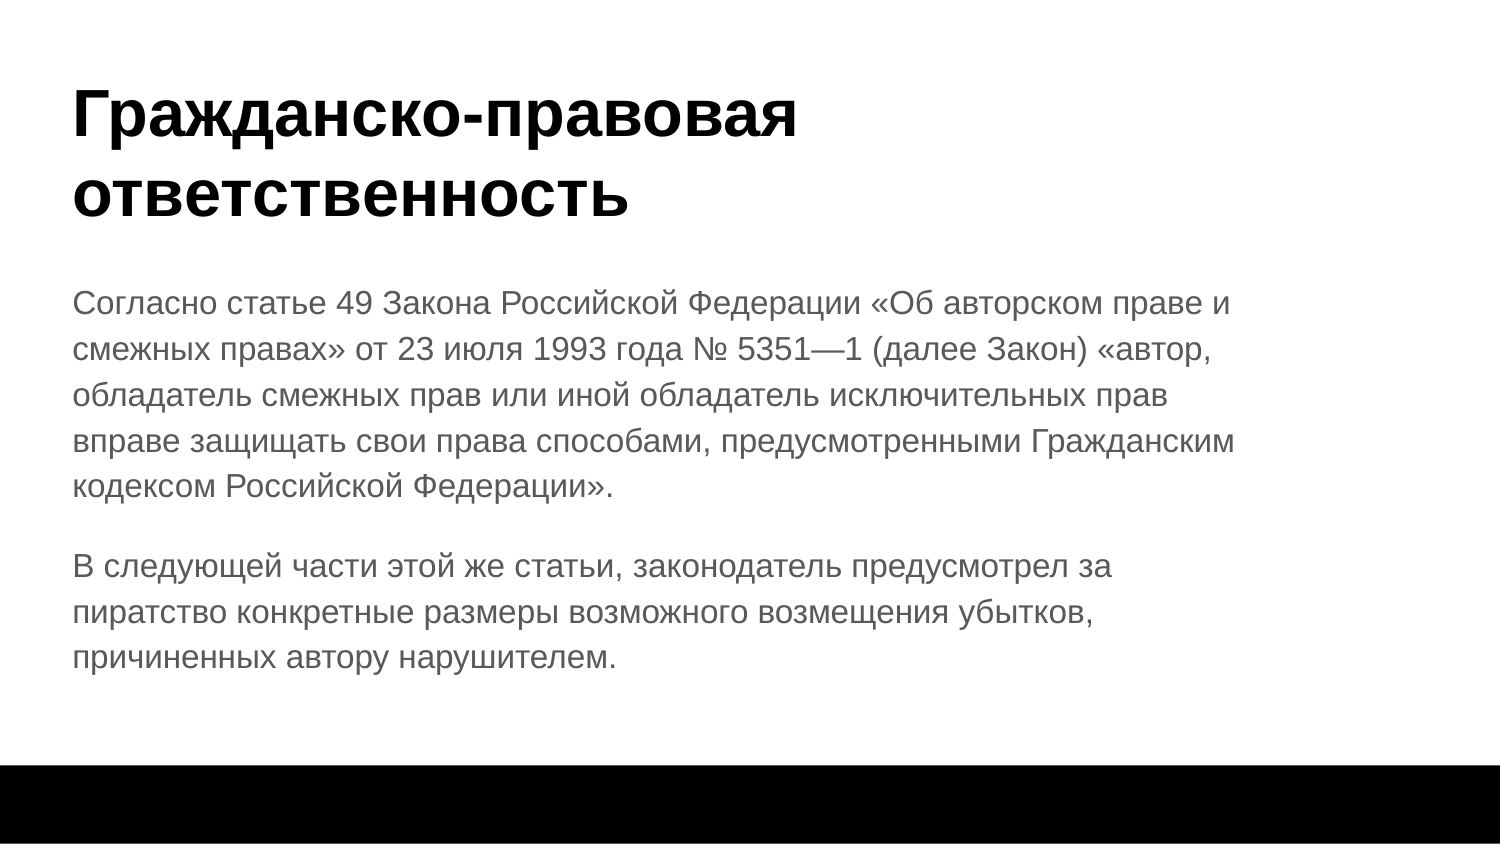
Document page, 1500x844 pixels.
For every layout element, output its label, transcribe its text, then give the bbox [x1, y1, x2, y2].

title Гражданско-правовая ответственность [57, 74, 1273, 246]
list Согласно статье 49 Закона Российской Федерации «Об авторском праве и смежных правах» от 23 июля 1993 года № 5351—1 (далее Закон) «автор, обладатель смежных прав или иной обладатель исключительных прав вправе защищать свои права способами, предусмотренными Гражданским кодексом Российской Федерации». В следующей части этой же статьи, законодатель предусмотрел за пиратство конкретные размеры возможного возмещения убытков, причиненных автору нарушителем. [57, 260, 1273, 709]
